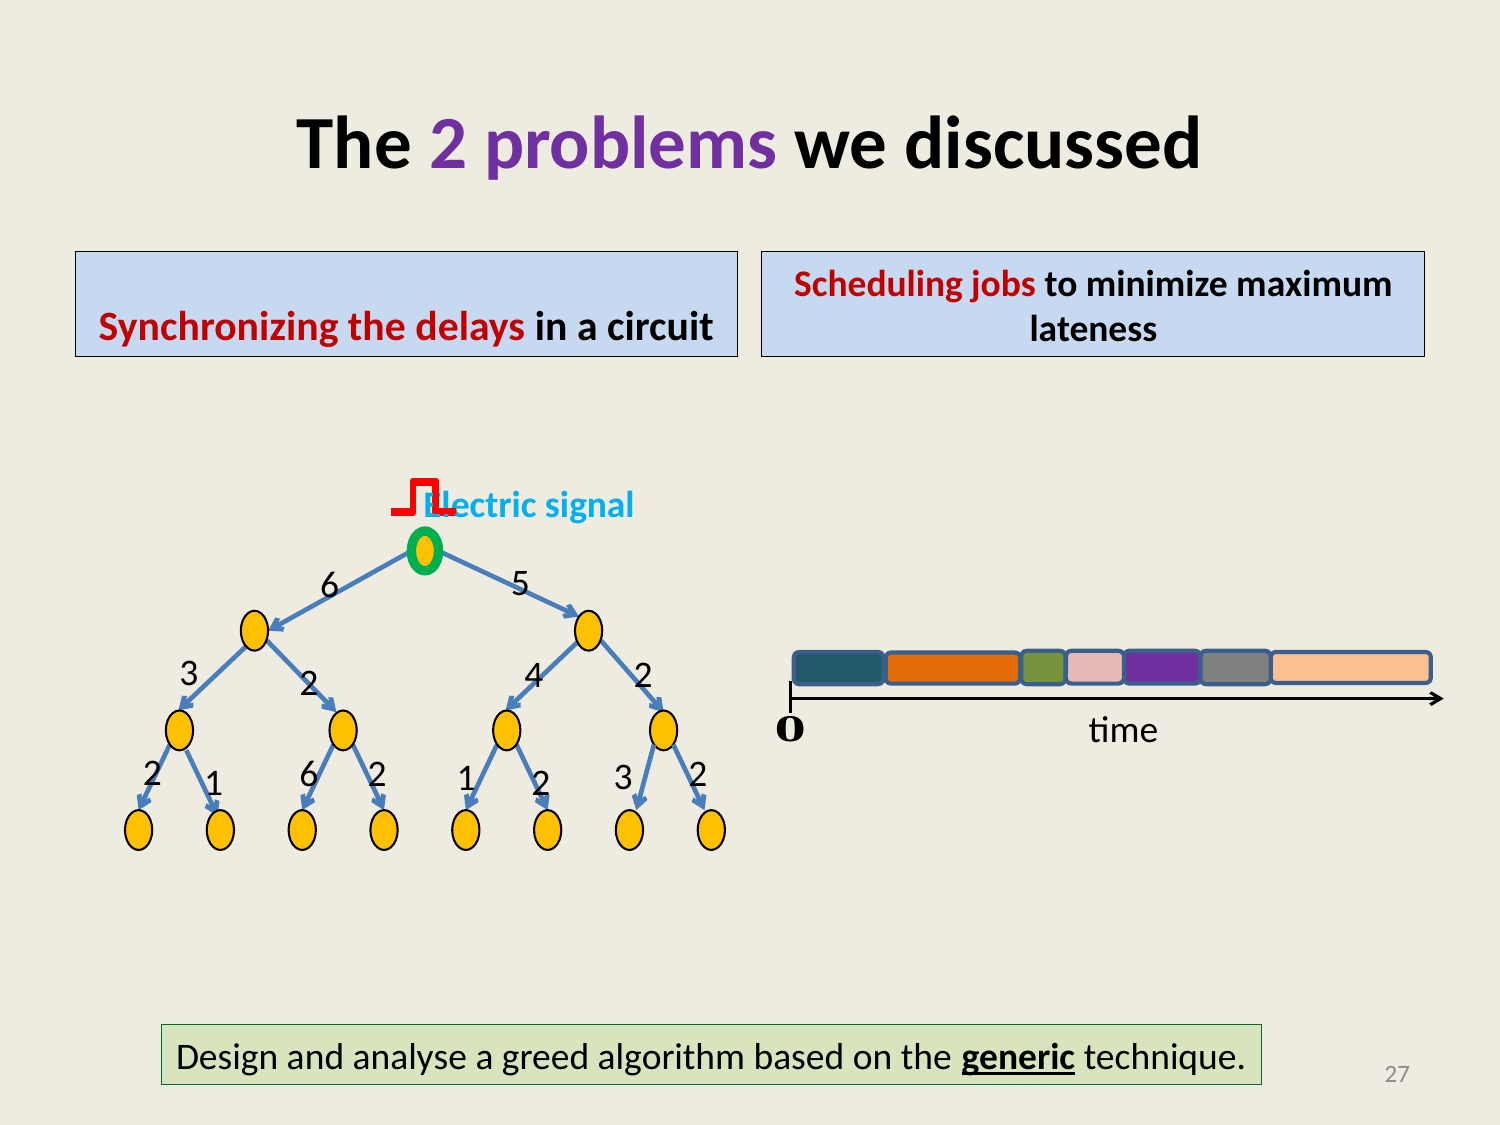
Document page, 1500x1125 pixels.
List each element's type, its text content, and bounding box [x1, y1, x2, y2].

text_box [774, 650, 1444, 751]
title The 2 problems we discussed [75, 45, 1425, 233]
list Scheduling jobs to minimize maximum lateness [761, 251, 1425, 357]
text_box Design and analyse a greed algorithm based on the generic technique. [161, 1024, 1262, 1085]
slide_number 27 [1074, 1042, 1425, 1103]
list Synchronizing the delays in a circuit [75, 251, 738, 356]
list [75, 356, 738, 1005]
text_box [124, 472, 726, 851]
